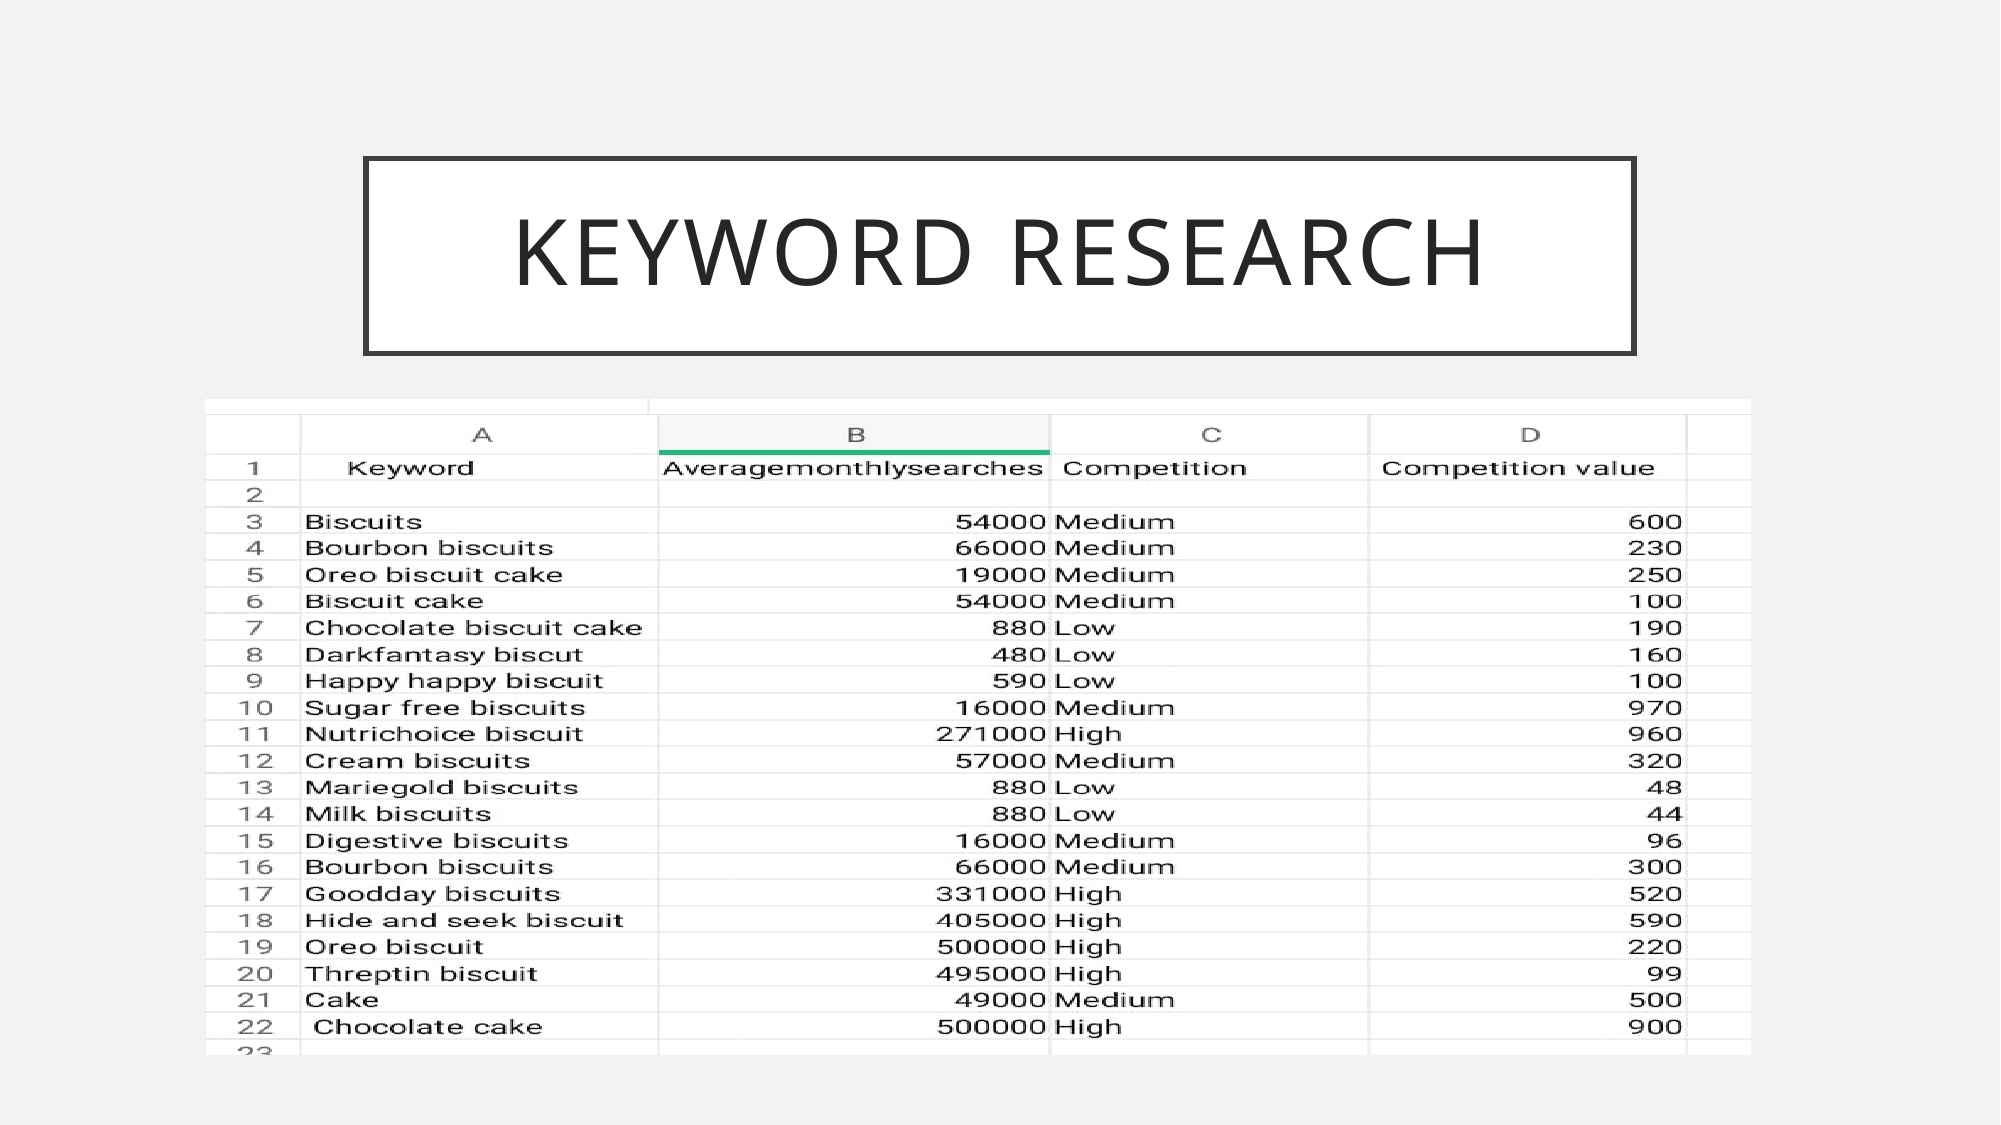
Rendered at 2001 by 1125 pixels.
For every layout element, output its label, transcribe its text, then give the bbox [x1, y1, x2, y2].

title Keyword research [363, 156, 1637, 356]
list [205, 399, 1751, 1055]
